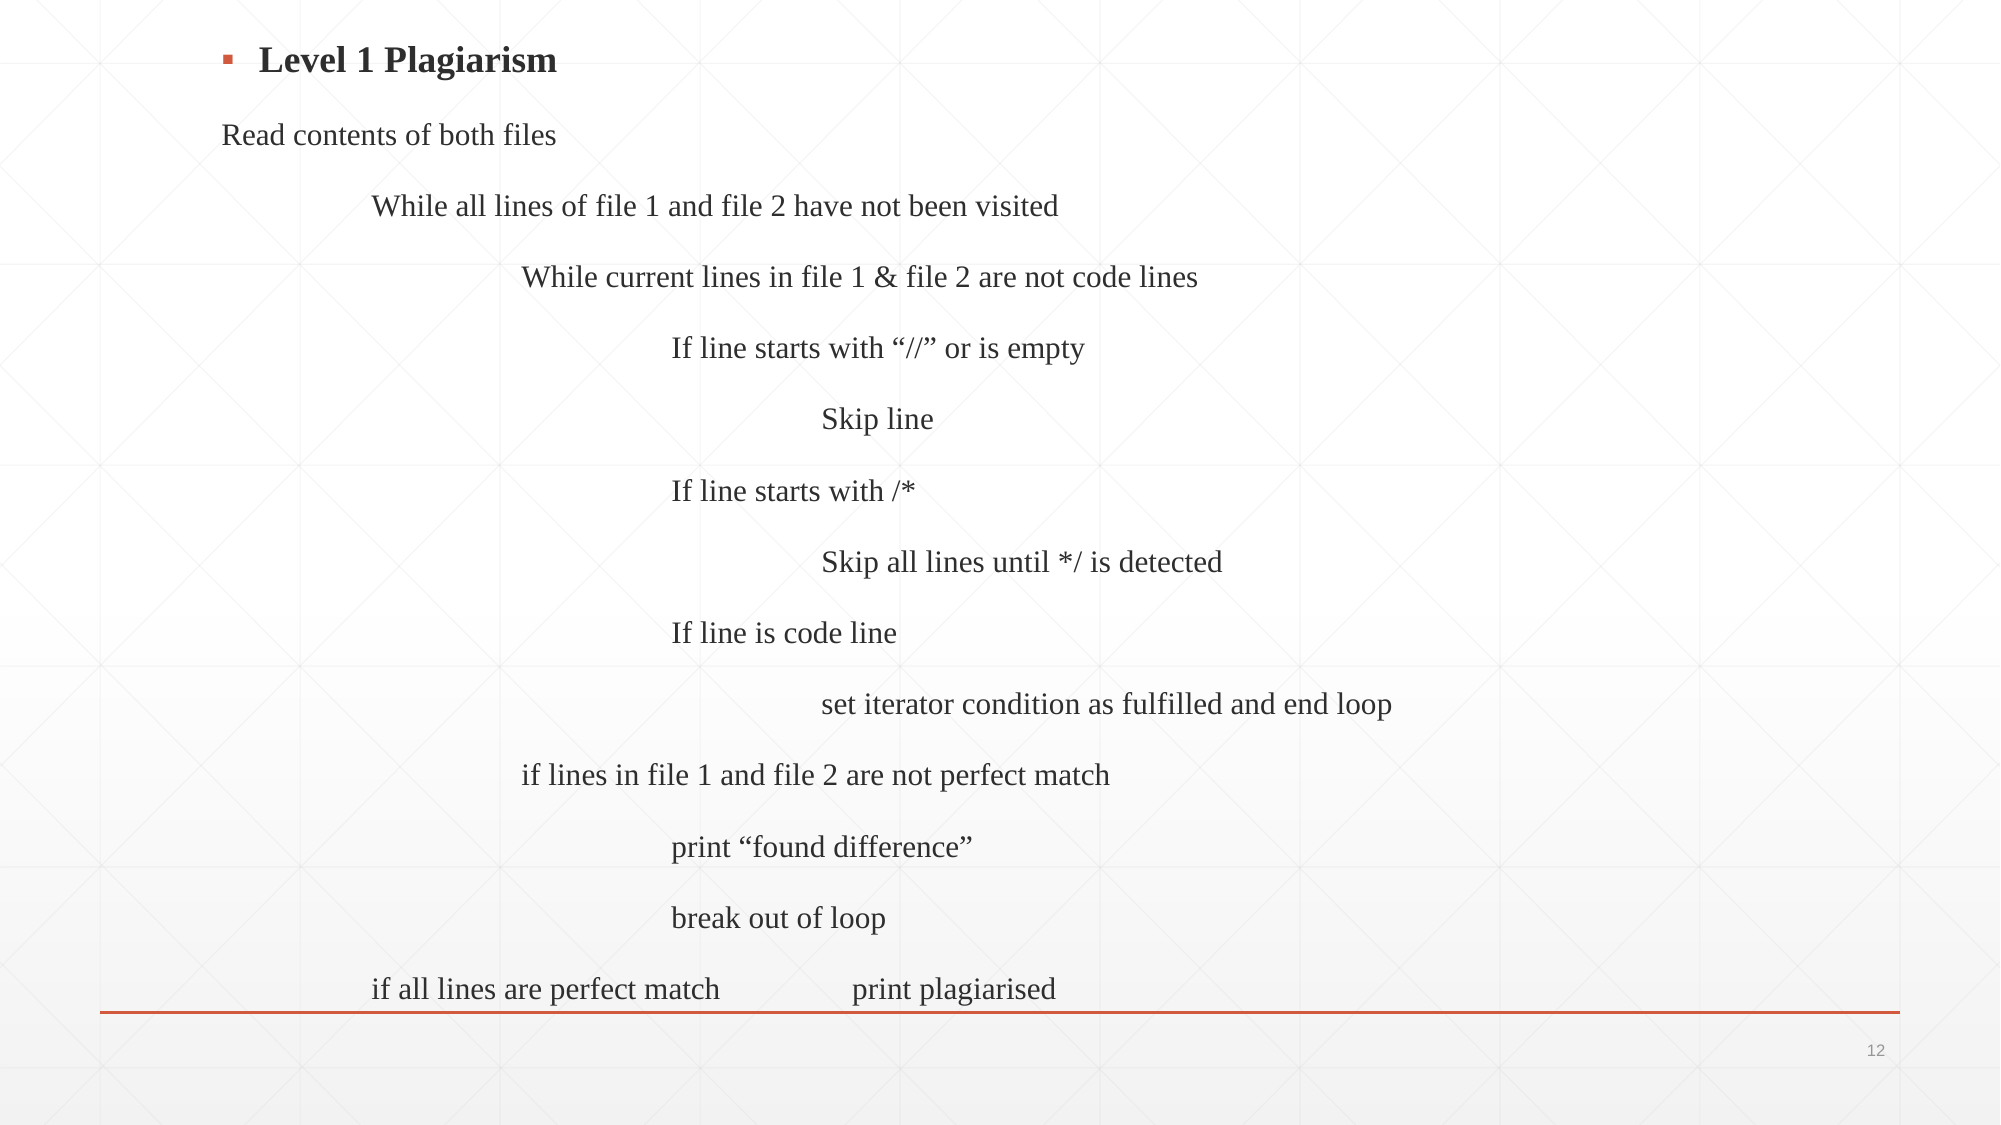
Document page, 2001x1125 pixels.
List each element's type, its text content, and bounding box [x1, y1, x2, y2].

list Level 1 Plagiarism Read contents of both files While all lines of file 1 and file 2 have not been visited While current lines in file 1 & file 2 are not code lines If line starts with “//” or is empty Skip line If line starts with /* Skip all lines until */ is detected If line is code line set iterator condition as fulfilled and end loop if lines in file 1 and file 2 are not perfect match print “found difference” break out of loop if all lines are perfect match print plagiarised [206, 33, 1825, 1069]
slide_number 12 [1749, 1031, 1901, 1069]
